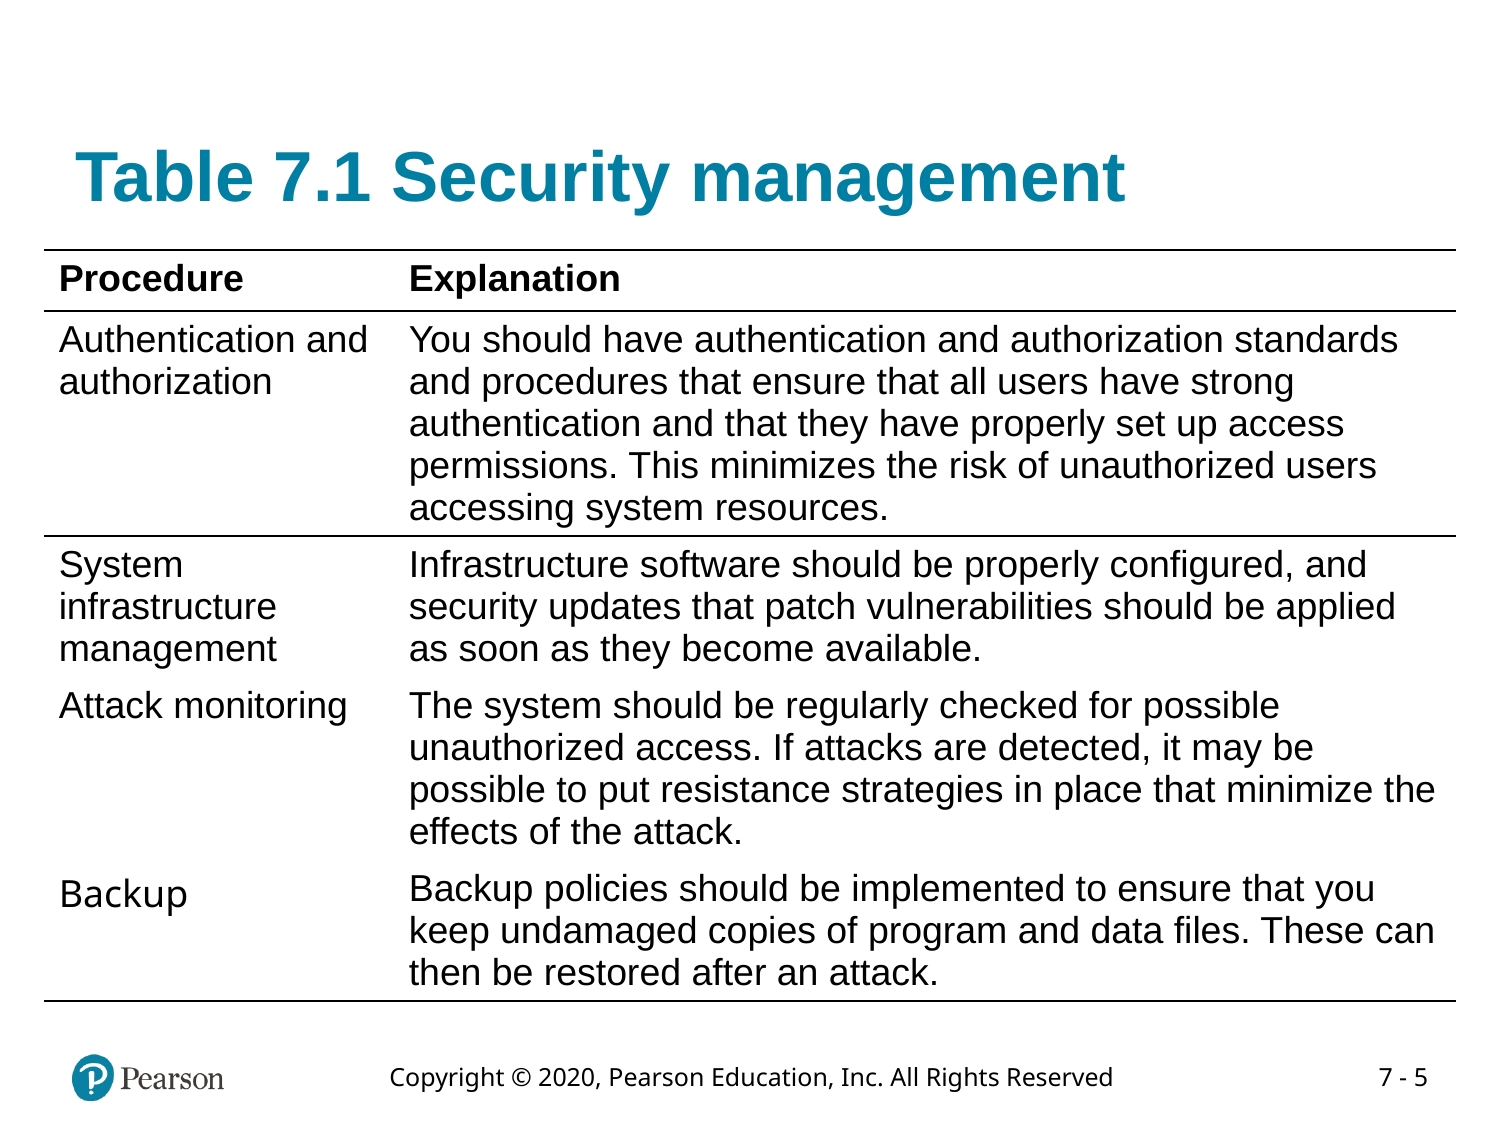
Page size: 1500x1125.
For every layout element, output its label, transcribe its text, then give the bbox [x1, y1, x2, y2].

table_header Procedure [44, 251, 394, 310]
table_cell The system should be regularly checked for possible unauthorized access. If attacks are detected, it may be possible to put resistance strategies in place that minimize the effects of the attack. [394, 677, 1456, 860]
table_cell Infrastructure software should be properly configured, and security updates that patch vulnerabilities should be applied as soon as they become available. [394, 537, 1456, 677]
table_cell Backup policies should be implemented to ensure that you keep undamaged copies of program and data files. These can then be restored after an attack. [394, 860, 1456, 1000]
table_header Explanation [394, 251, 1456, 310]
picture [72, 1054, 89, 1072]
table_cell You should have authentication and authorization standards and procedures that ensure that all users have strong authentication and that they have properly set up access permissions. This minimizes the risk of unauthorized users accessing system resources. [394, 312, 1456, 535]
picture [81, 1064, 107, 1089]
picture [72, 1087, 83, 1101]
picture [99, 1054, 224, 1101]
table_cell Attack monitoring [44, 677, 394, 860]
table_cell System infrastructure management [44, 537, 394, 677]
title Table 7.1 Security management [75, 35, 1425, 216]
table_cell Authentication and authorization [44, 312, 394, 535]
table_cell Backup [44, 860, 394, 1000]
